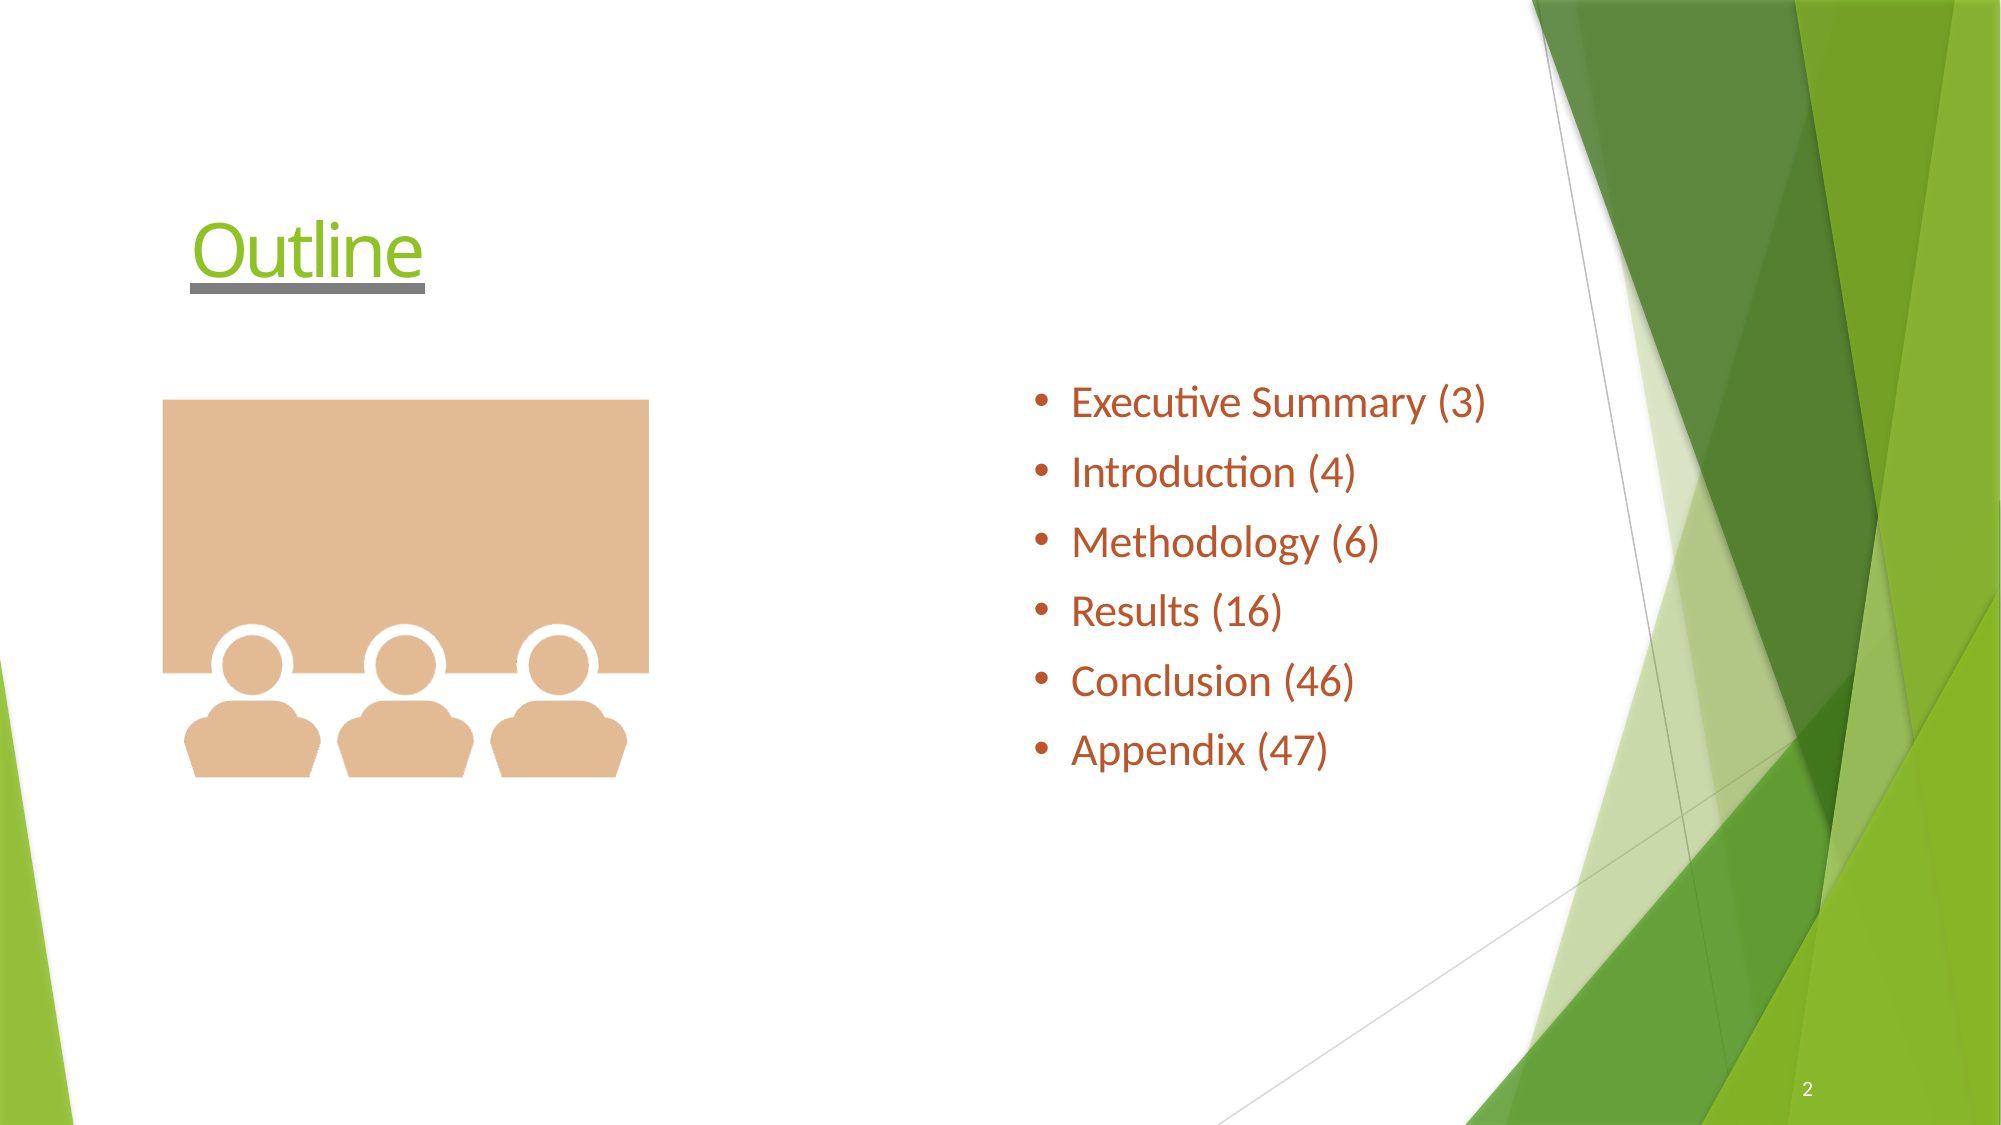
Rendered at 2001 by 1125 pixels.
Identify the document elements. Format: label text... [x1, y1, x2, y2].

title Outline [162, 99, 1522, 391]
text_box Executive Summary (3) Introduction (4) Methodology (6) Results (16) Conclusion (46) Appendix (47) [1031, 355, 1494, 775]
text_box [162, 399, 650, 778]
text_box 2 [1795, 1077, 1820, 1101]
